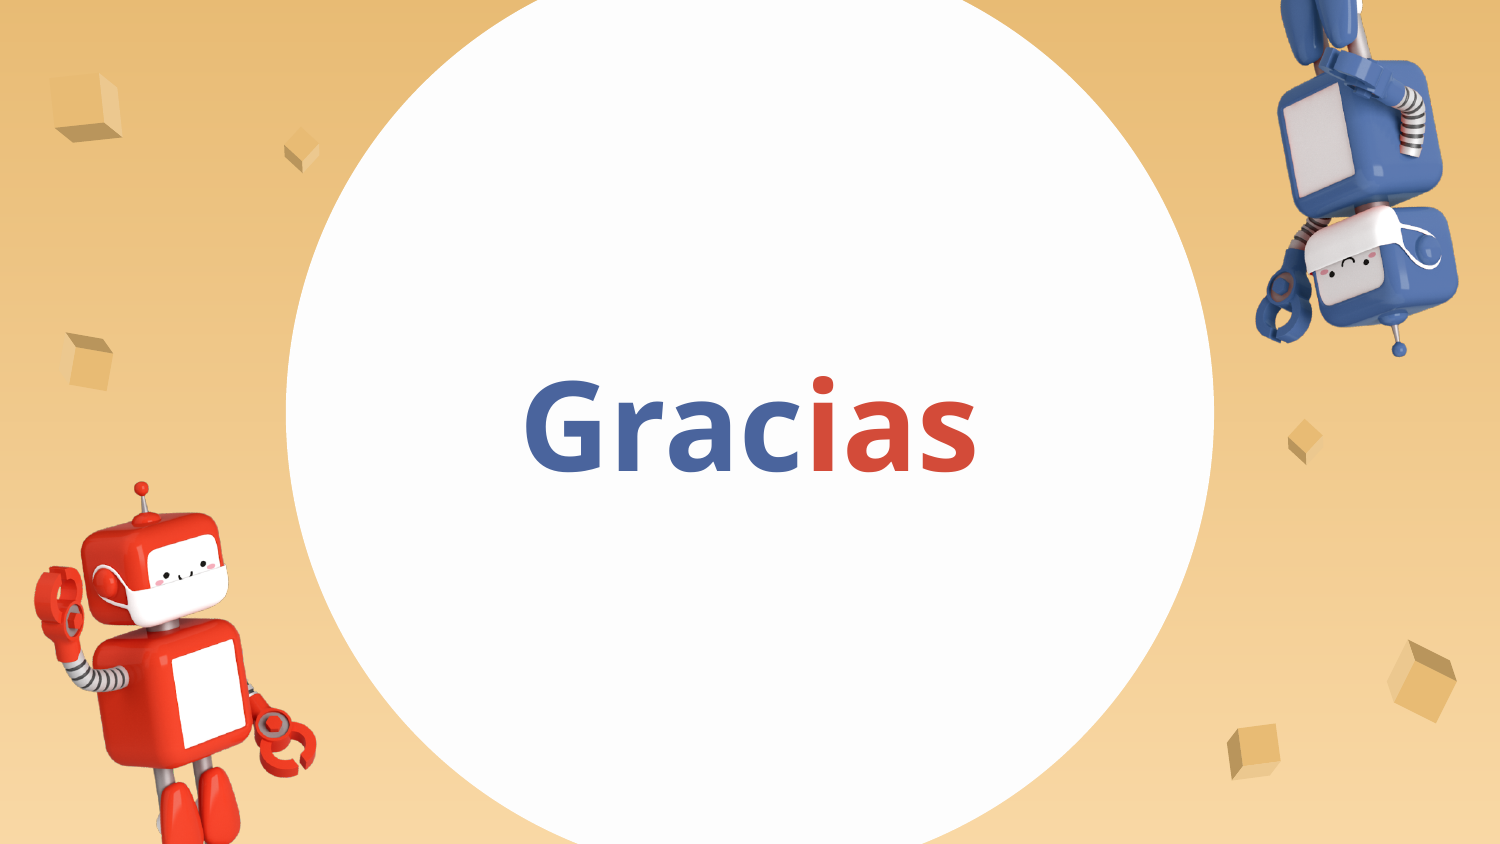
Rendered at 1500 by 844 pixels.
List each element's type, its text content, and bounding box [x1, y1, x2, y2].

picture [1121, 0, 1500, 419]
title Gracias [384, 214, 1116, 630]
picture [0, 436, 353, 844]
